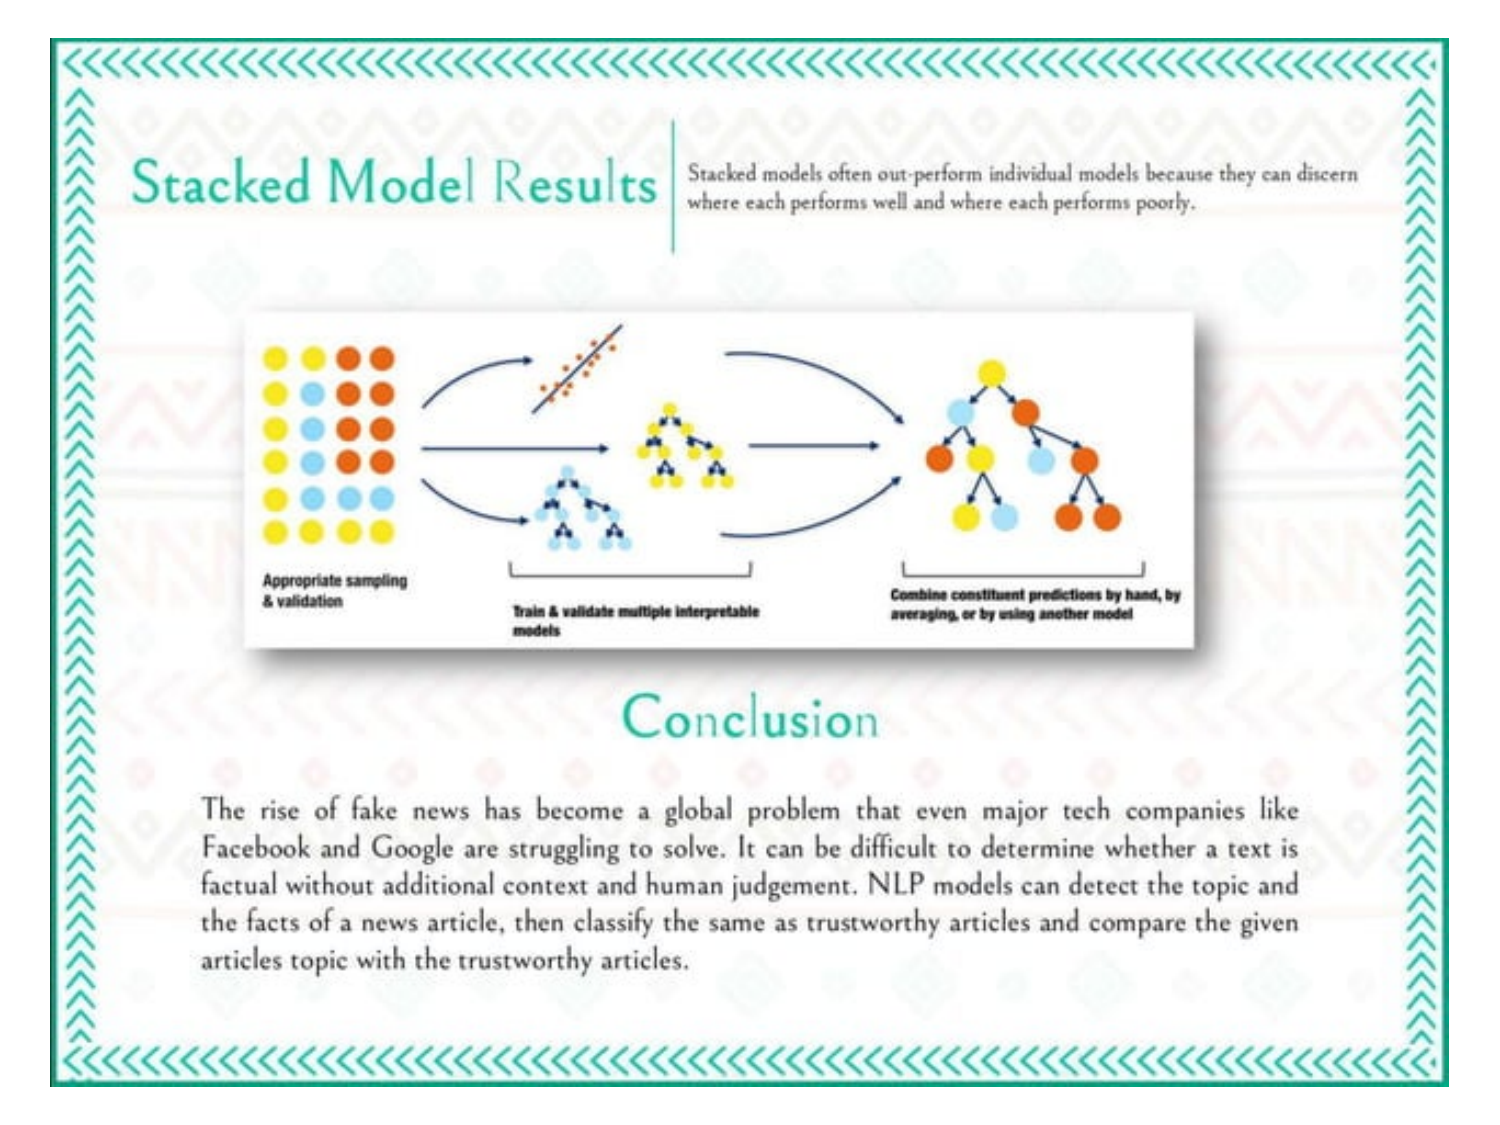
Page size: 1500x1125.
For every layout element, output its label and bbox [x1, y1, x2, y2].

picture [50, 38, 1450, 1087]
